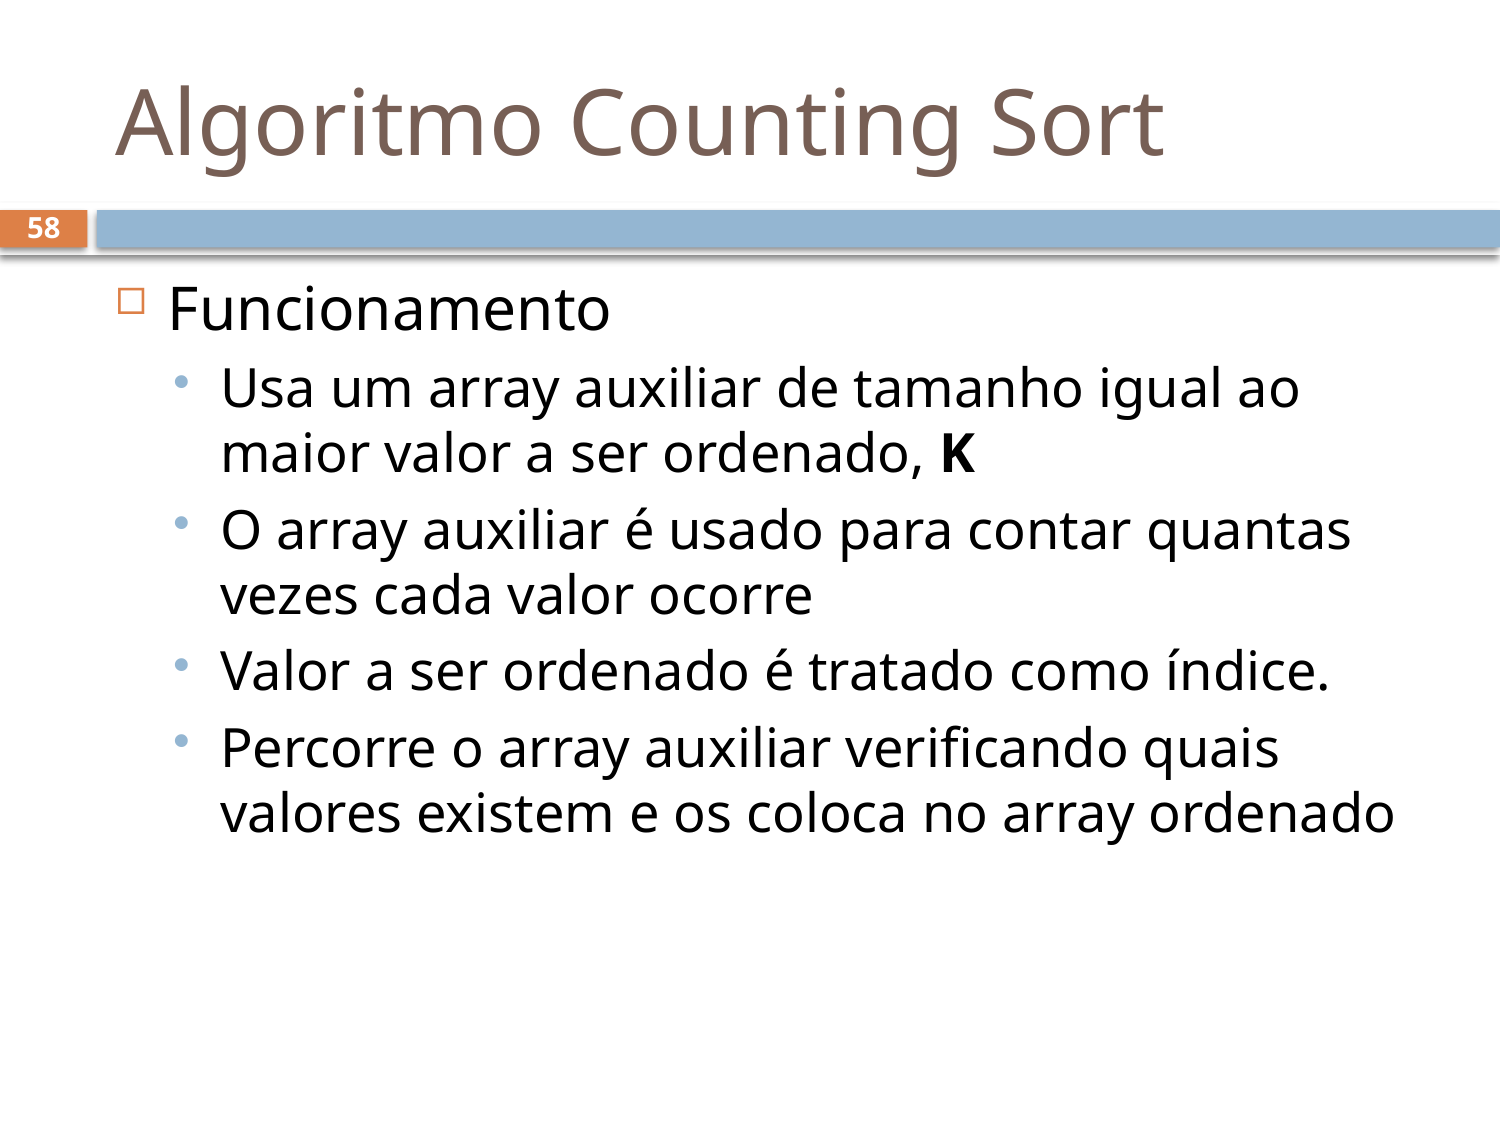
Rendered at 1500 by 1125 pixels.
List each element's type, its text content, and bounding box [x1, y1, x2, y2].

slide_number 58 [0, 208, 88, 249]
title Algoritmo Counting Sort [100, 37, 1438, 200]
list Funcionamento Usa um array auxiliar de tamanho igual ao maior valor a ser ordenado, K O array auxiliar é usado para contar quantas vezes cada valor ocorre Valor a ser ordenado é tratado como índice. Percorre o array auxiliar verificando quais valores existem e os coloca no array ordenado [100, 262, 1438, 1000]
